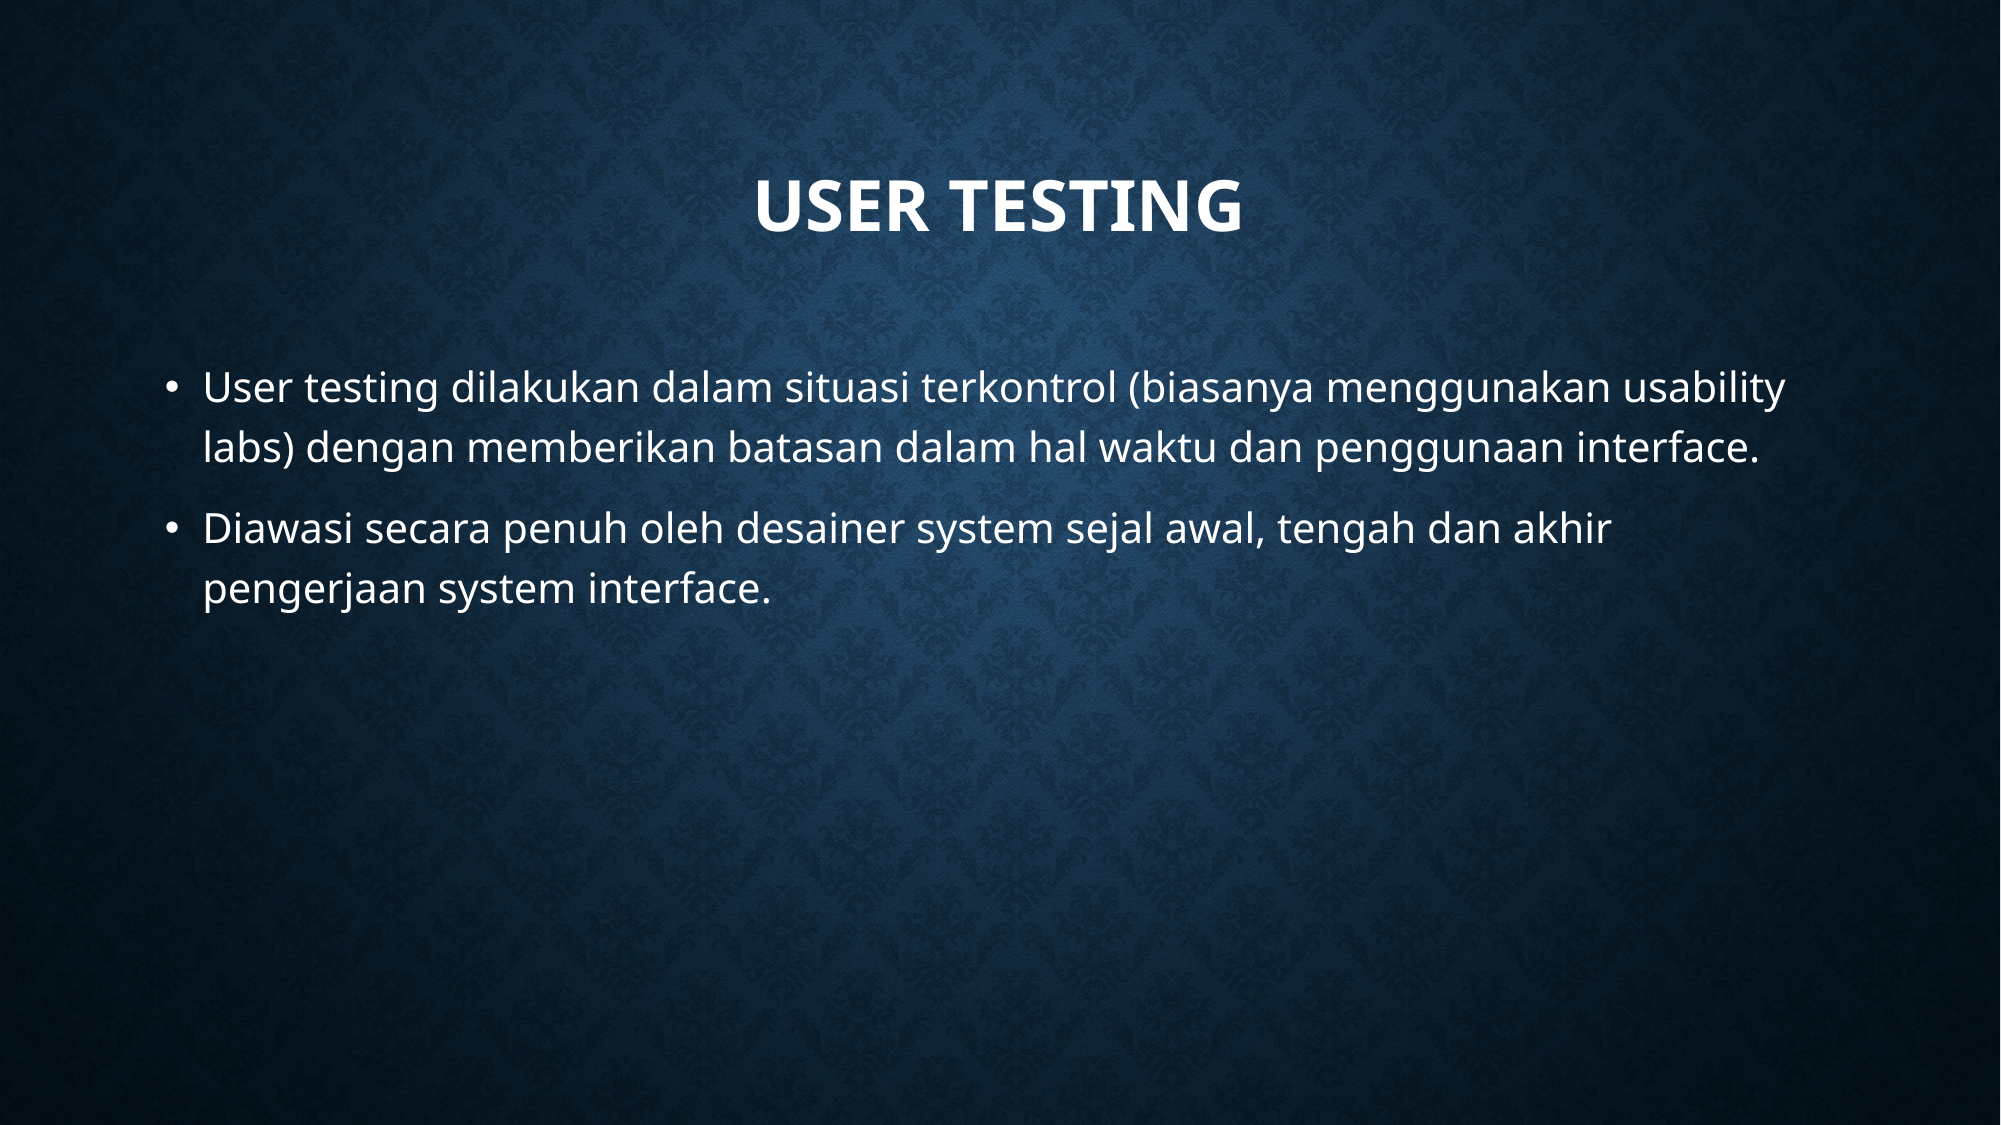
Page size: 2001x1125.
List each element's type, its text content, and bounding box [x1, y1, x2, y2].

title User testing [149, 99, 1849, 318]
list User testing dilakukan dalam situasi terkontrol (biasanya menggunakan usability labs) dengan memberikan batasan dalam hal waktu dan penggunaan interface. Diawasi secara penuh oleh desainer system sejal awal, tengah dan akhir pengerjaan system interface. [149, 343, 1849, 950]
